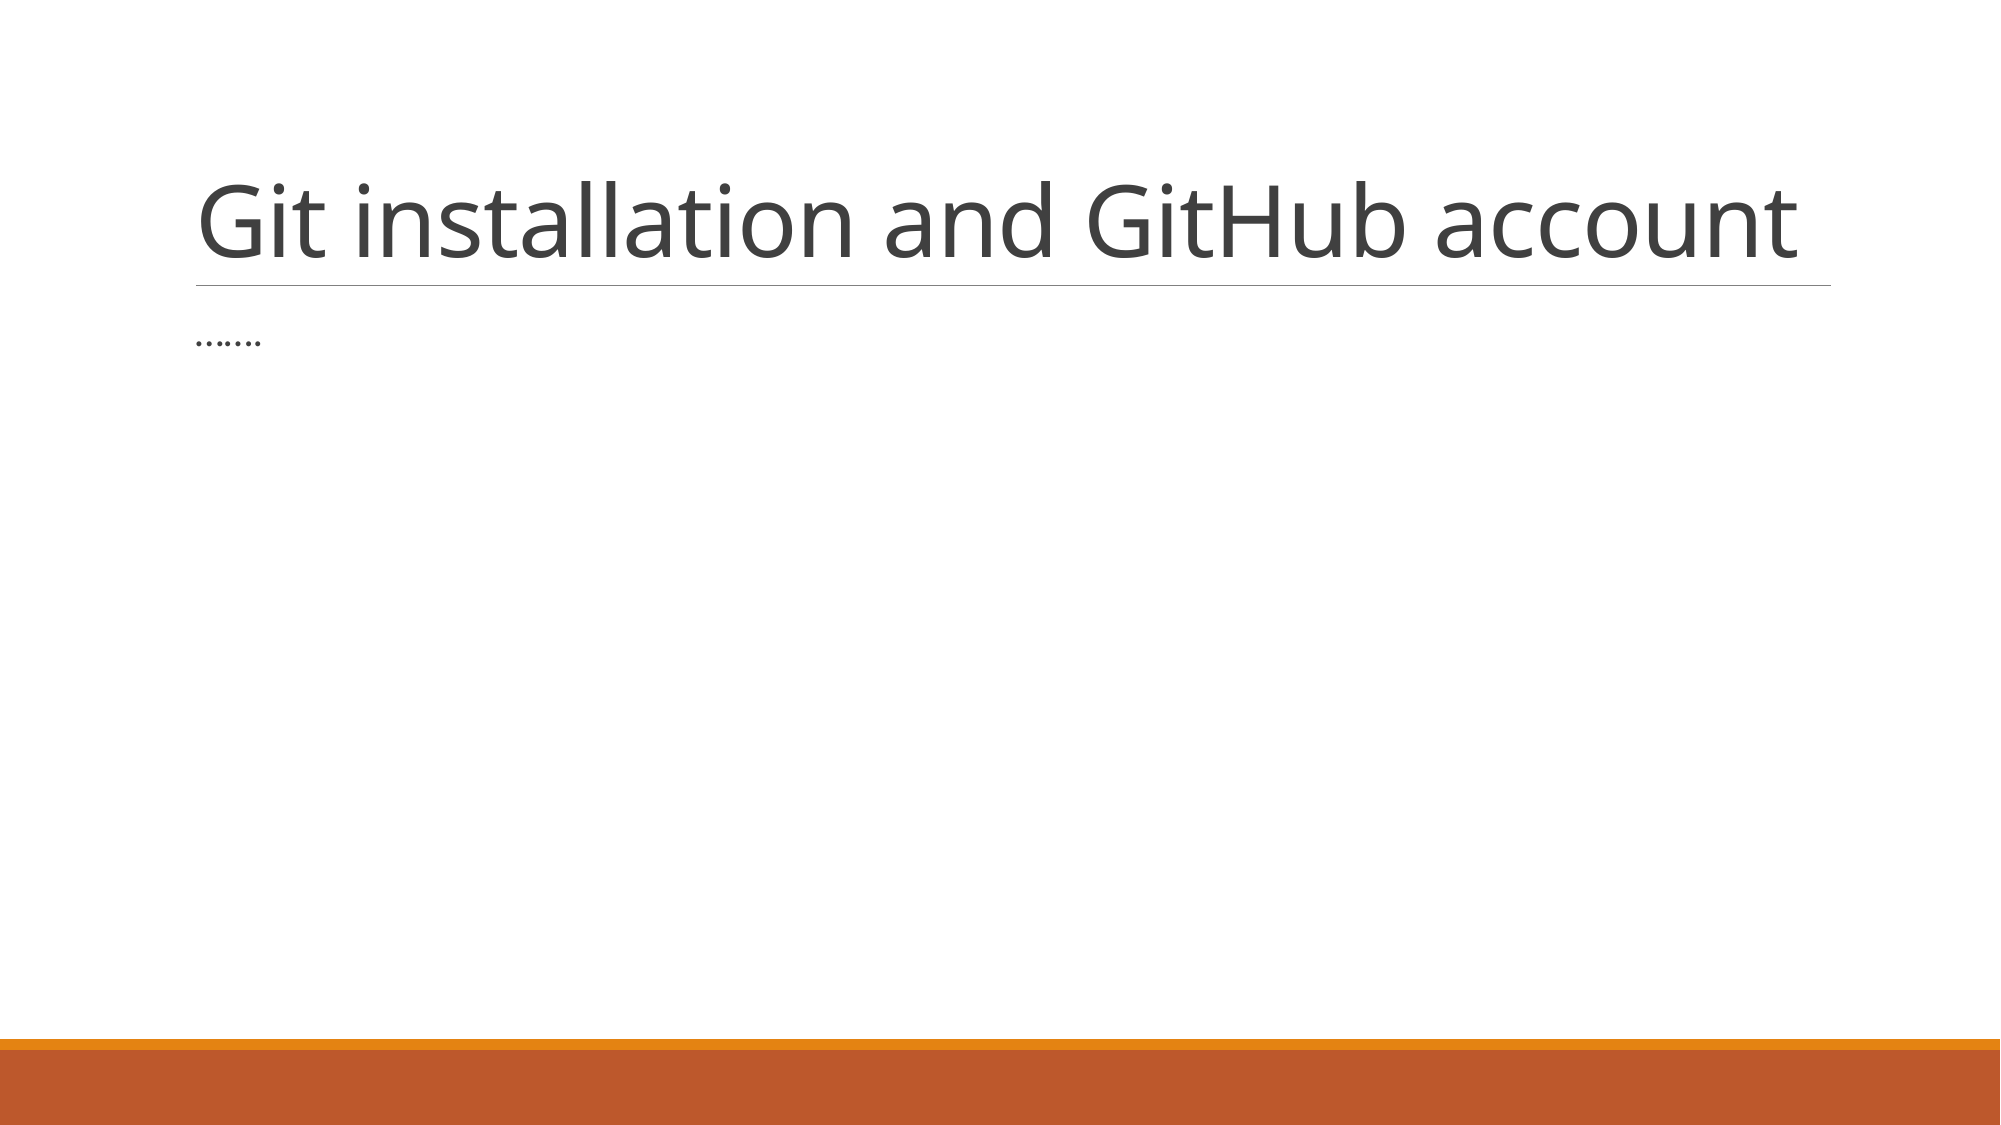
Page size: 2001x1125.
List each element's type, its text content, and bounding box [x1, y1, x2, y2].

list ……. [180, 302, 1830, 963]
title Git installation and GitHub account [180, 47, 1830, 285]
